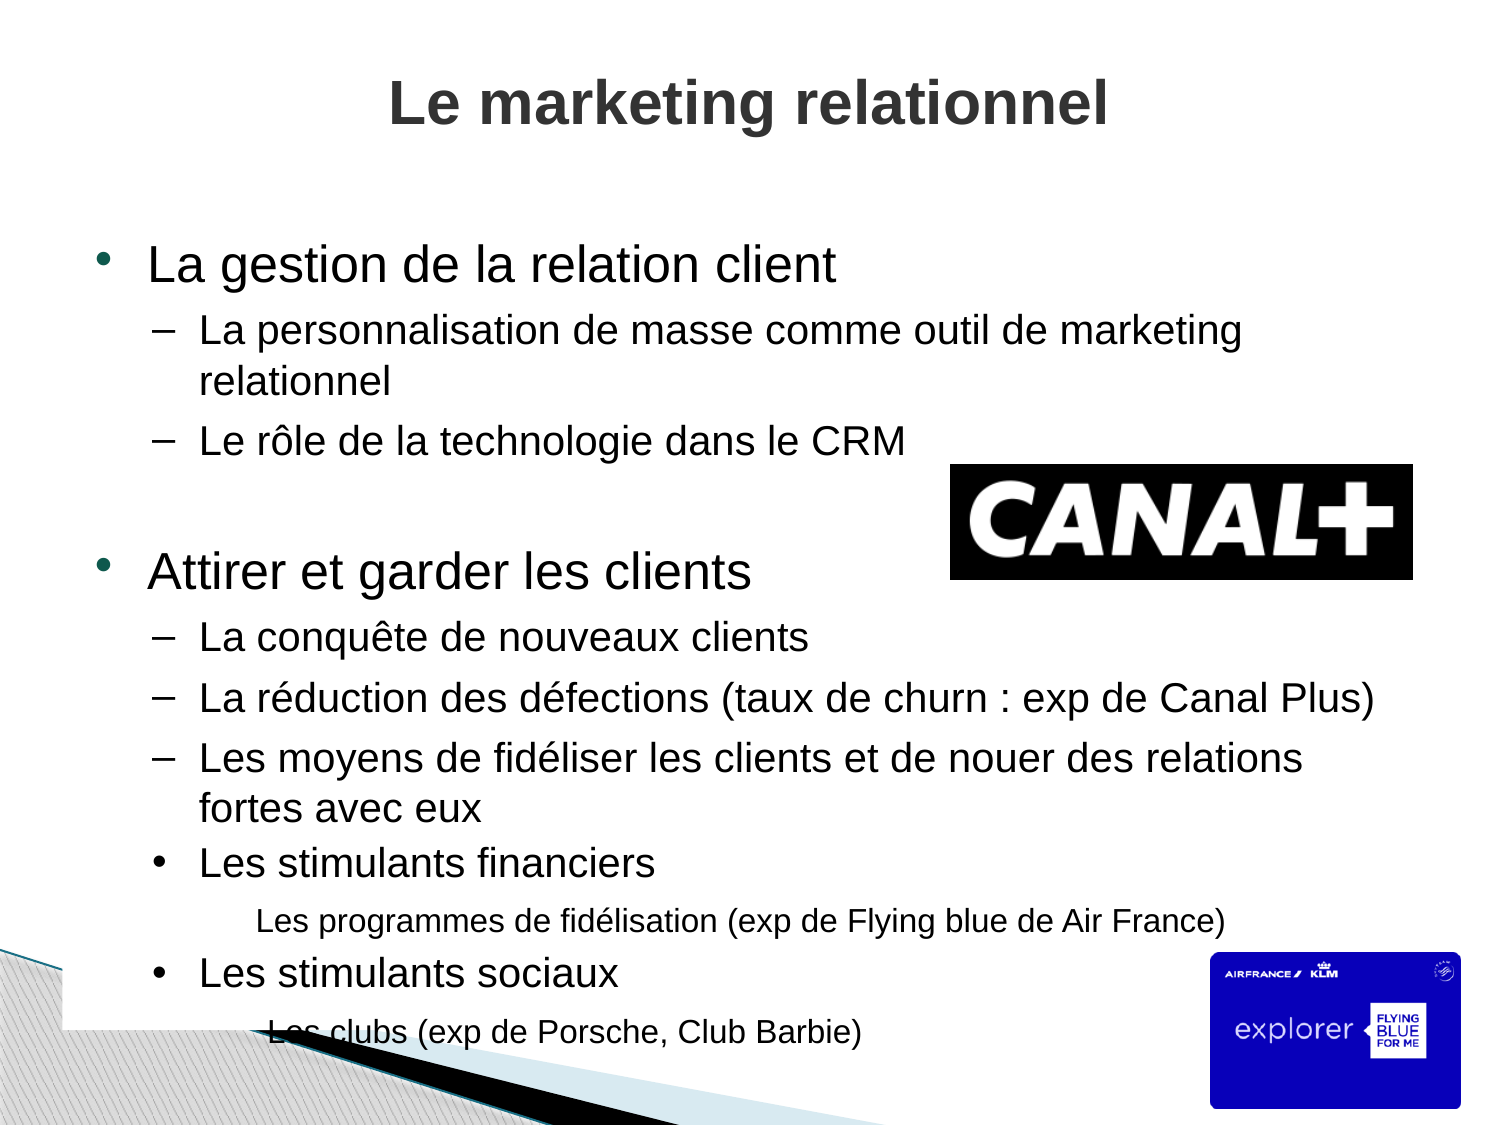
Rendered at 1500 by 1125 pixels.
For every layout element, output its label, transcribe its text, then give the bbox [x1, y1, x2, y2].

text_box Le marketing relationnel [112, 54, 1388, 159]
text_box La gestion de la relation client La personnalisation de masse comme outil de marketing relationnel Le rôle de la technologie dans le CRM Attirer et garder les clients La conquête de nouveaux clients La réduction des défections (taux de churn : exp de Canal Plus) Les moyens de fidéliser les clients et de nouer des relations fortes avec eux Les stimulants financiers Les programmes de fidélisation (exp de Flying blue de Air France) Les stimulants sociaux Les clubs (exp de Porsche, Club Barbie) [62, 222, 1413, 1031]
picture [950, 464, 1413, 581]
picture [1210, 951, 1461, 1109]
